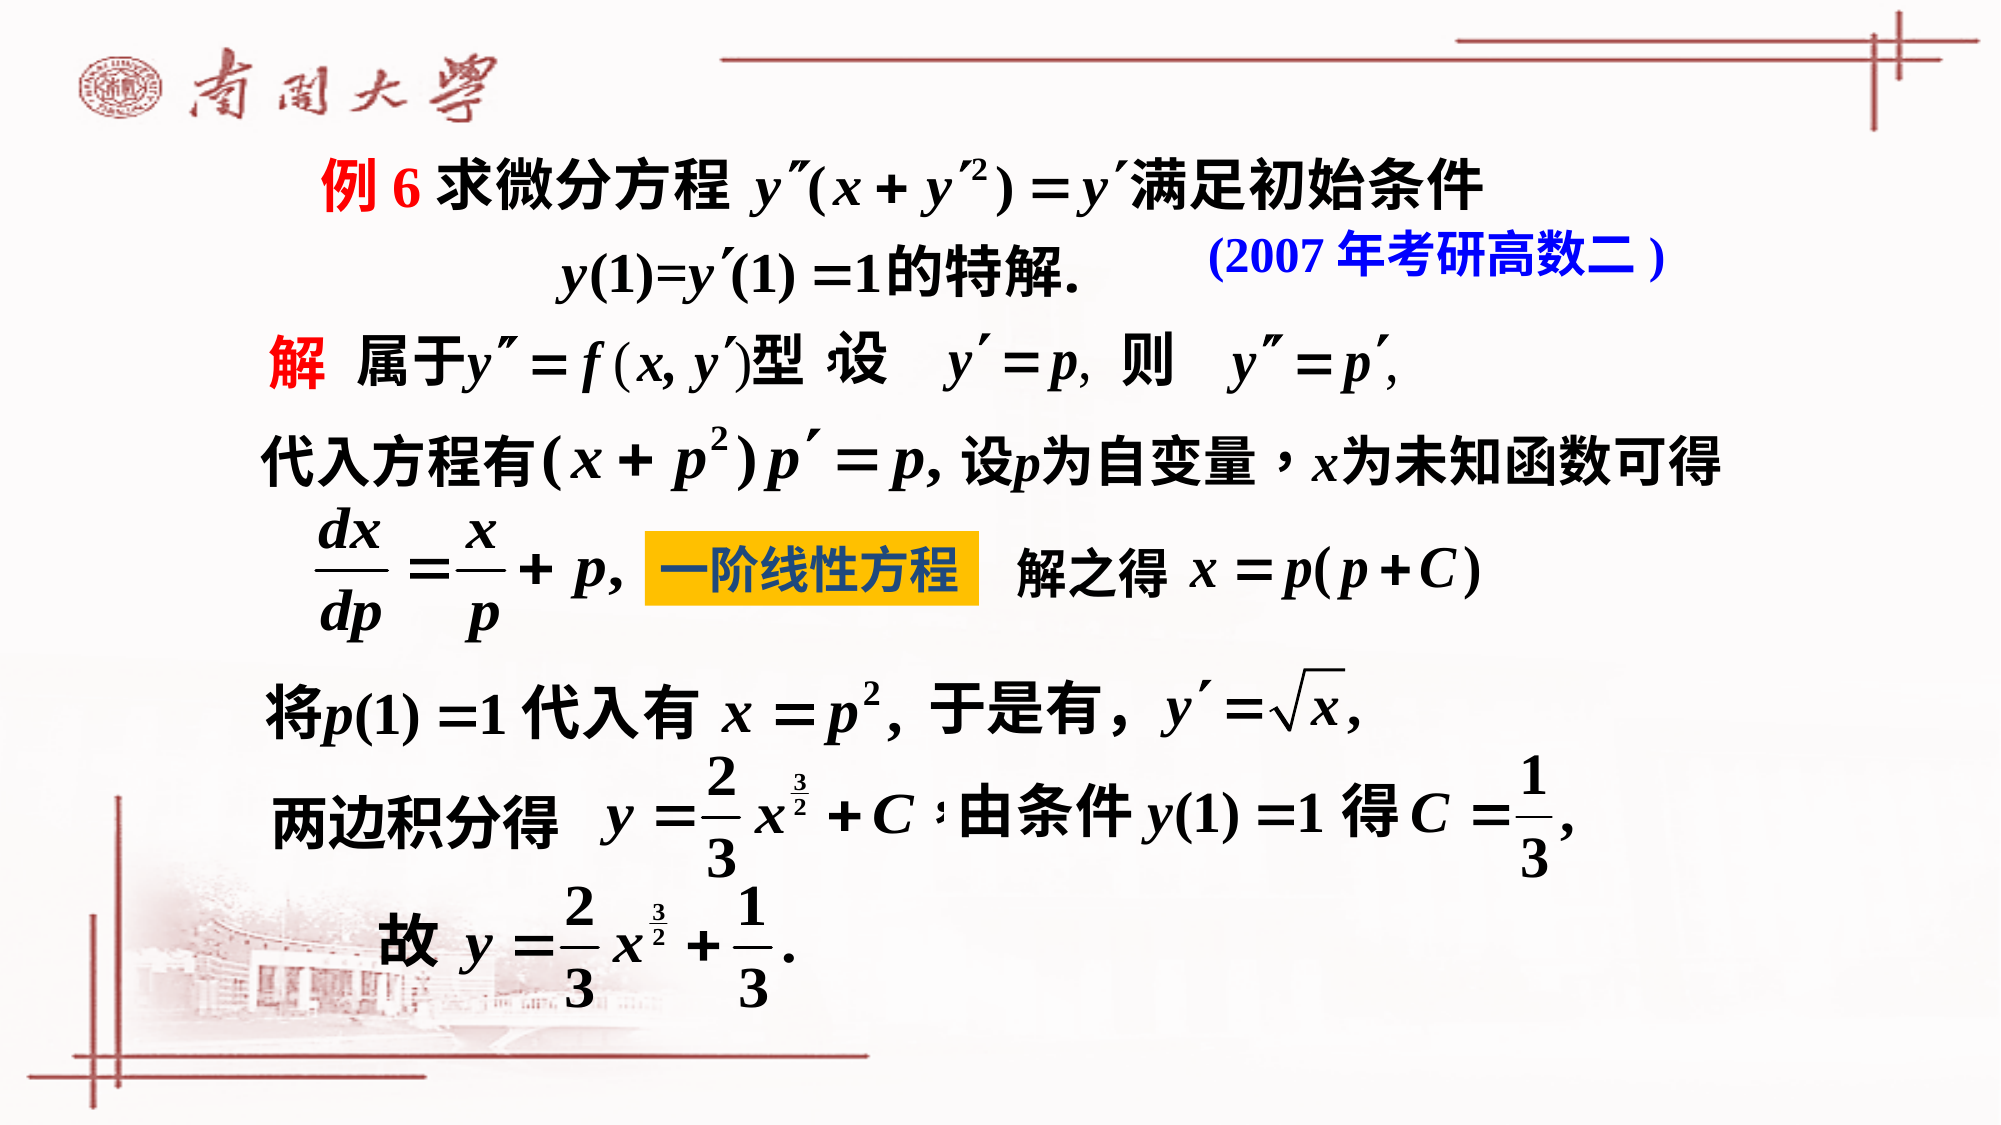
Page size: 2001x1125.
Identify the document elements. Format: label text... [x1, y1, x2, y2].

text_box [533, 413, 955, 505]
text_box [1334, 734, 1585, 892]
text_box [305, 488, 635, 655]
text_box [1115, 322, 1408, 407]
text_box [956, 774, 1335, 857]
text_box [1176, 532, 1493, 613]
text_box 解 [253, 318, 358, 404]
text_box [708, 665, 916, 759]
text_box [839, 326, 1104, 405]
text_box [256, 674, 703, 760]
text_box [350, 324, 836, 406]
text_box 两边积分得 [255, 778, 577, 864]
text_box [589, 735, 944, 892]
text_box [428, 141, 1555, 315]
title 例6 [297, 135, 437, 233]
text_box 一阶线性方程 [644, 531, 979, 606]
text_box (2007年考研高数二) [1560, 214, 1681, 290]
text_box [370, 865, 809, 1022]
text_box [954, 426, 1731, 505]
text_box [1150, 658, 1372, 751]
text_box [253, 426, 546, 502]
text_box 于是有， [916, 664, 1145, 749]
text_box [1009, 540, 1178, 613]
